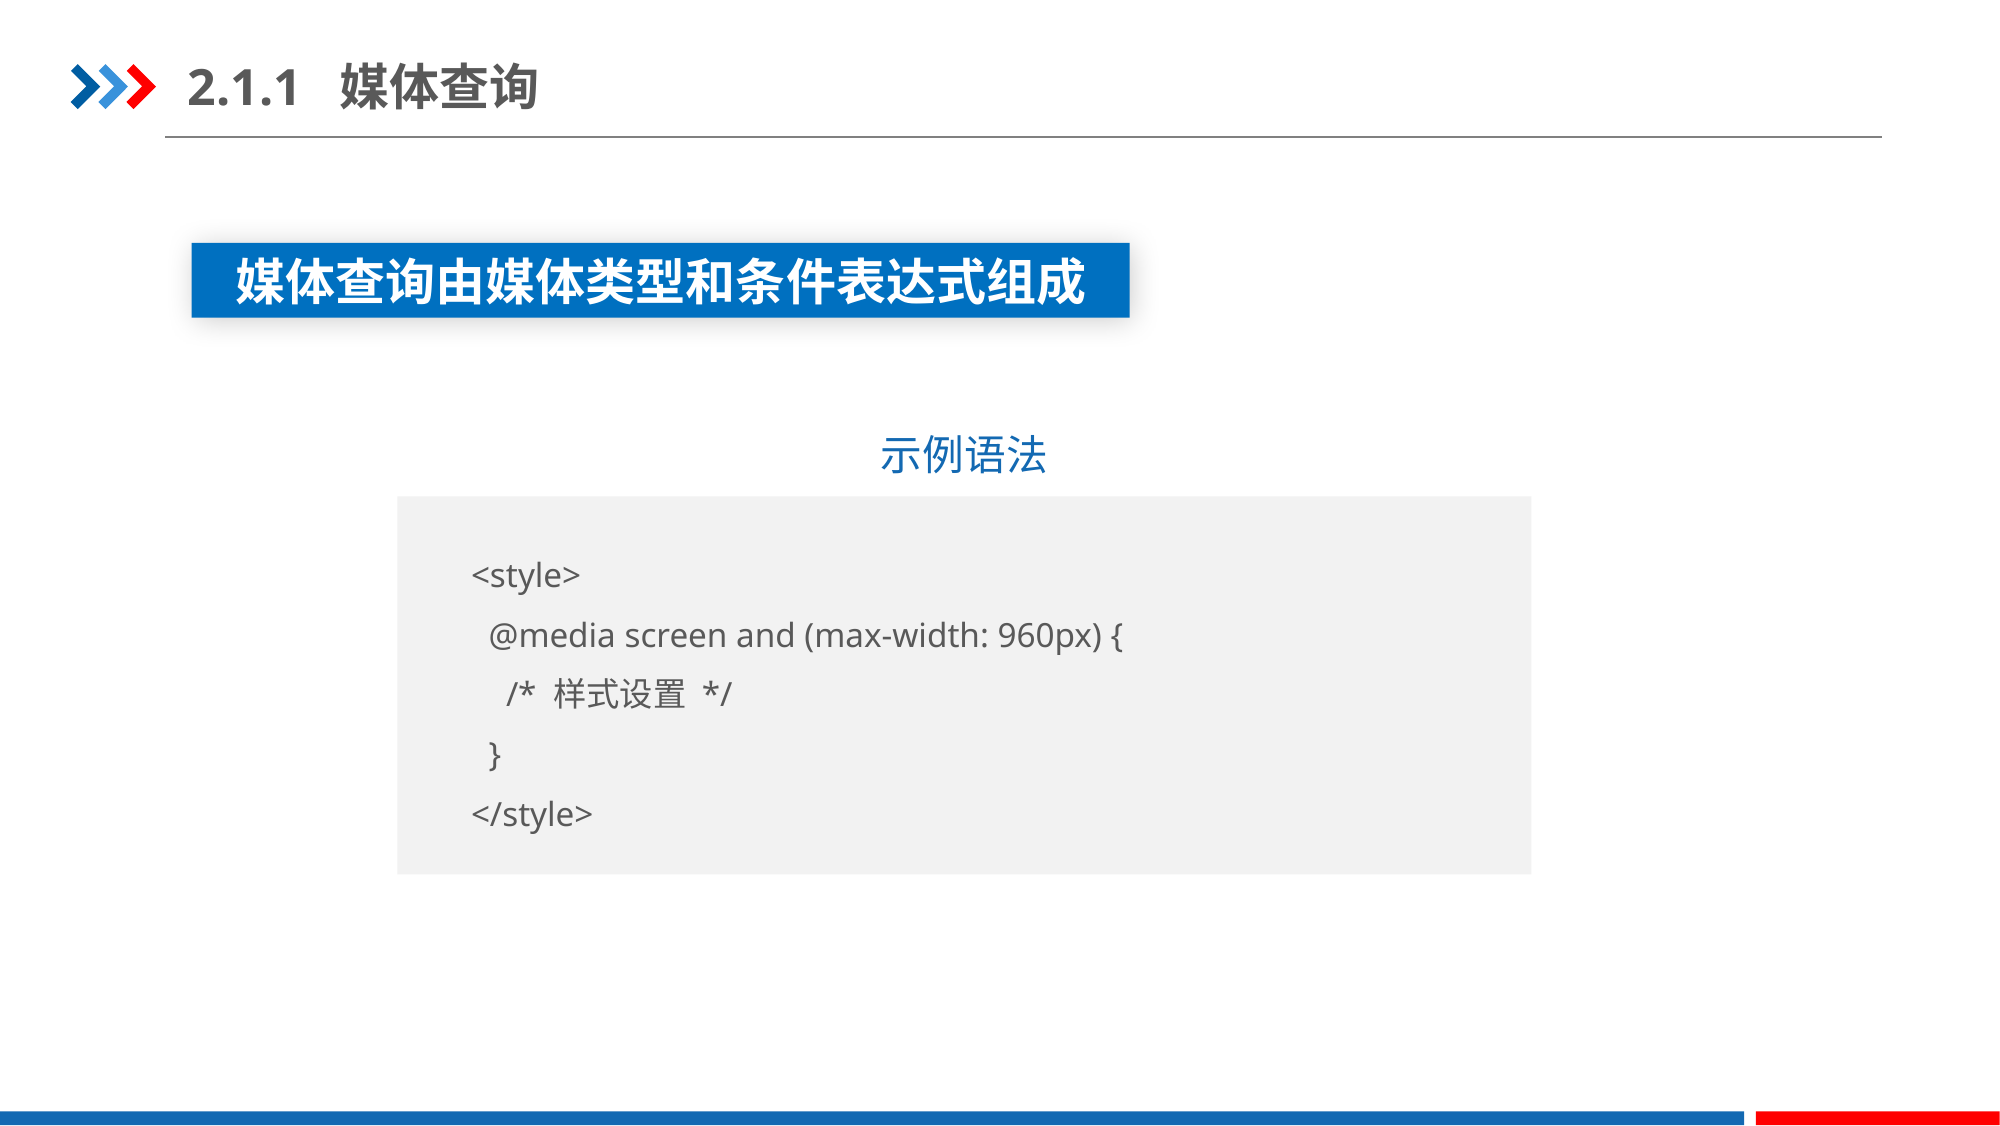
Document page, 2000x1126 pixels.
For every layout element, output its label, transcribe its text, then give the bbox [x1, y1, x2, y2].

text_box [395, 494, 1533, 876]
text_box 2.1.1 媒体查询 [187, 43, 827, 127]
text_box 媒体查询由媒体类型和条件表达式组成 [191, 242, 1130, 318]
text_box 示例语法 [816, 393, 1112, 489]
text_box <style> @media screen and (max-width: 960px) { /* 样式设置 */ } </style> [456, 526, 1526, 841]
